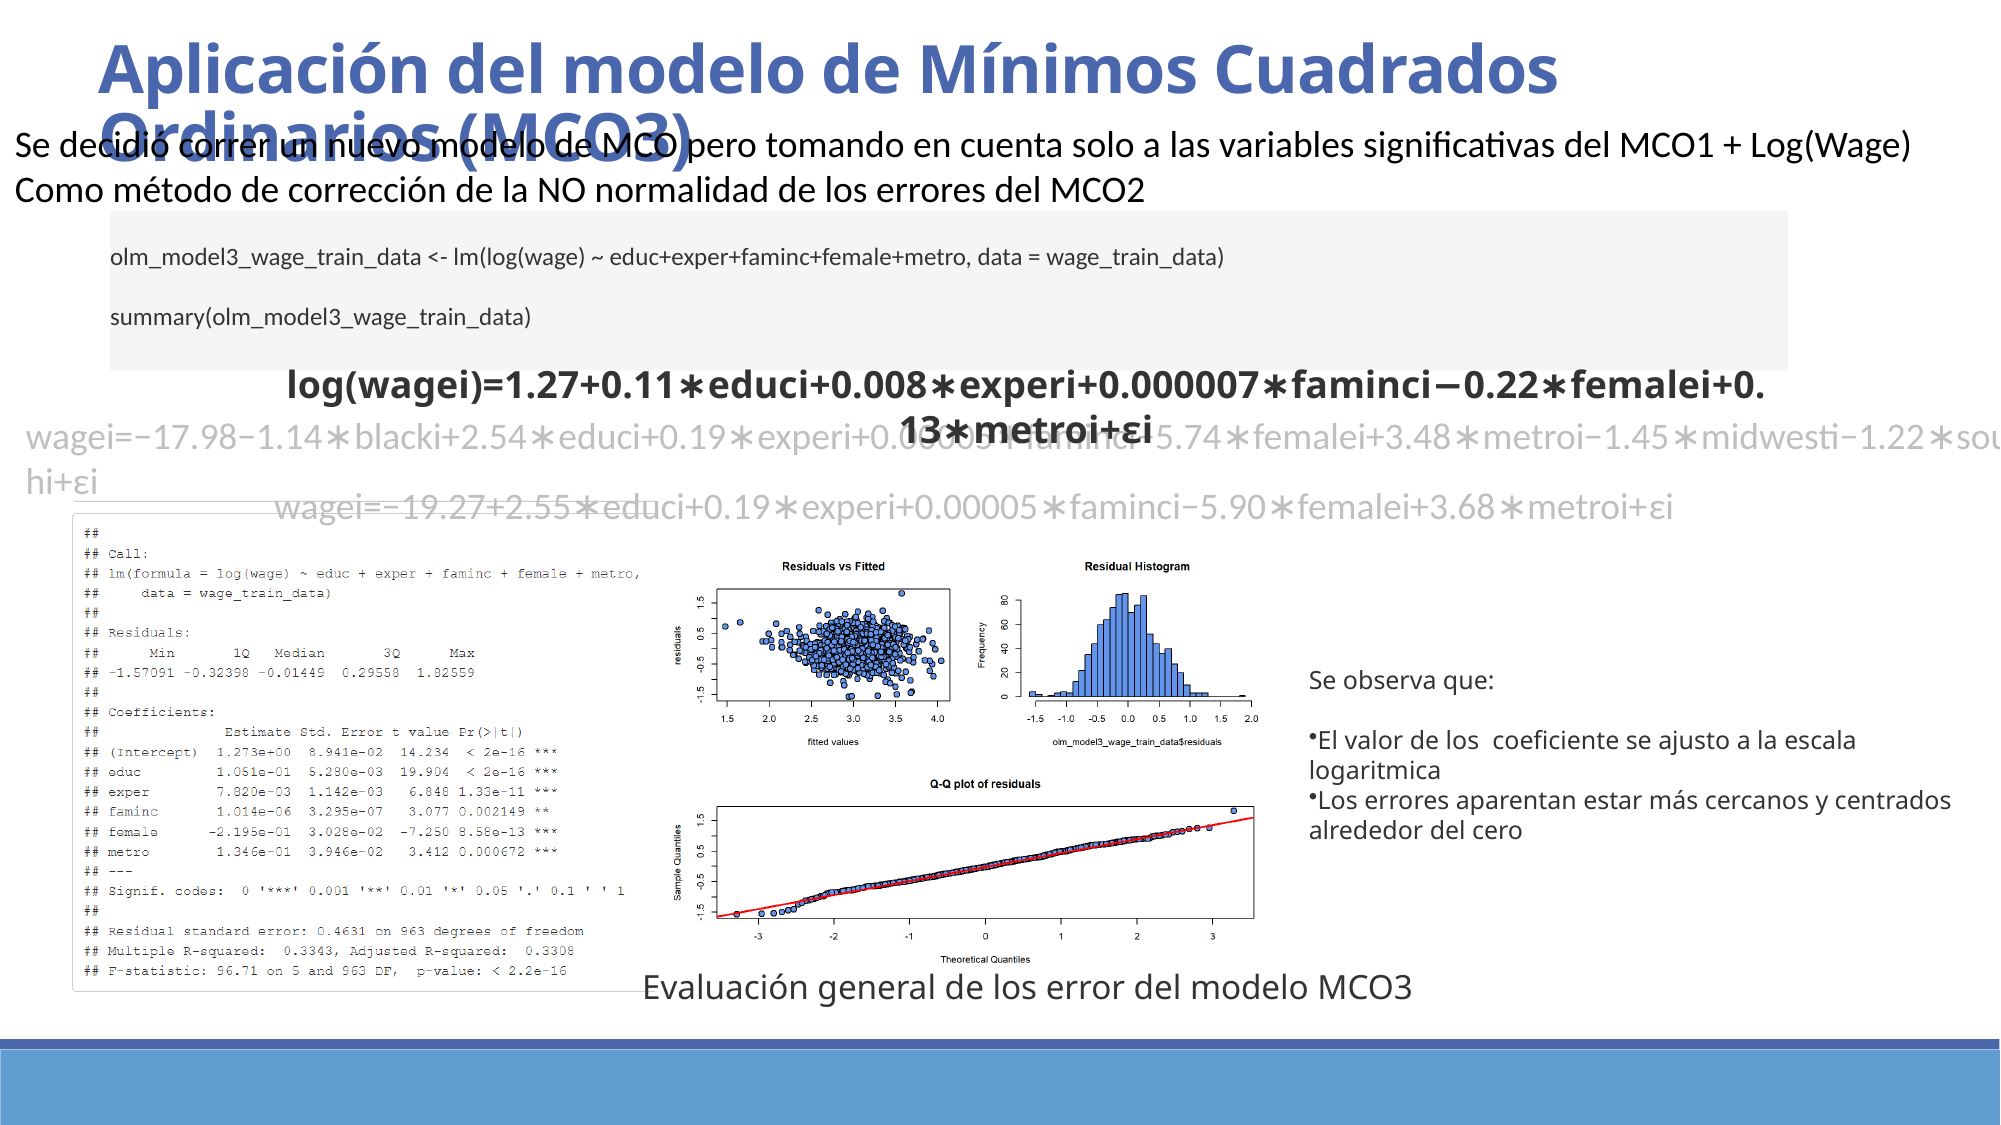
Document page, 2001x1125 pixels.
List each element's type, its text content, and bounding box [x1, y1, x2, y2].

text_box wagei=−19.27+2.55∗educi+0.19∗experi+0.00005∗faminci−5.90∗femalei+3.68∗metroi+εi [664, 510, 1707, 580]
text_box wagei=−17.98−1.14∗blacki+2.54∗educi+0.19∗experi+0.00005∗faminci−5.74∗femalei+3.48∗metroi−1.45∗midwesti−1.22∗southi+εi [663, 404, 2000, 510]
text_box log(wagei)=1.27+0.11∗educi+0.008∗experi+0.000007∗faminci−0.22∗femalei+0.13∗metroi+εi [266, 354, 1786, 504]
text_box Se decidió correr un nuevo modelo de MCO pero tomando en cuenta solo a las variables significativas del MCO1 + Log(Wage) Como método de corrección de la NO normalidad de los errores del MCO2 [0, 112, 2000, 218]
text_box olm_model3_wage_train_data <- lm(log(wage) ~ educ+exper+faminc+female+metro, data = wage_train_data) summary(olm_model3_wage_train_data) [110, 210, 1788, 371]
text_box Se observa que: El valor de los coeficiente se ajusto a la escala logaritmica Los errores aparentan estar más cercanos y centrados alrededor del cero [1293, 664, 1982, 855]
picture [50, 500, 655, 994]
text_box Evaluación general de los error del modelo MCO3 [627, 958, 1436, 1014]
text_box wagei=−17.98−1.14∗blacki+2.54∗educi+0.19∗experi+0.00005∗faminci−5.74∗femalei+3.48∗metroi−1.45∗midwesti−1.22∗southi+εi [10, 404, 266, 510]
text_box Aplicación del modelo de Mínimos Cuadrados Ordinarios (MCO3) [83, 32, 1762, 112]
picture [669, 542, 1279, 978]
